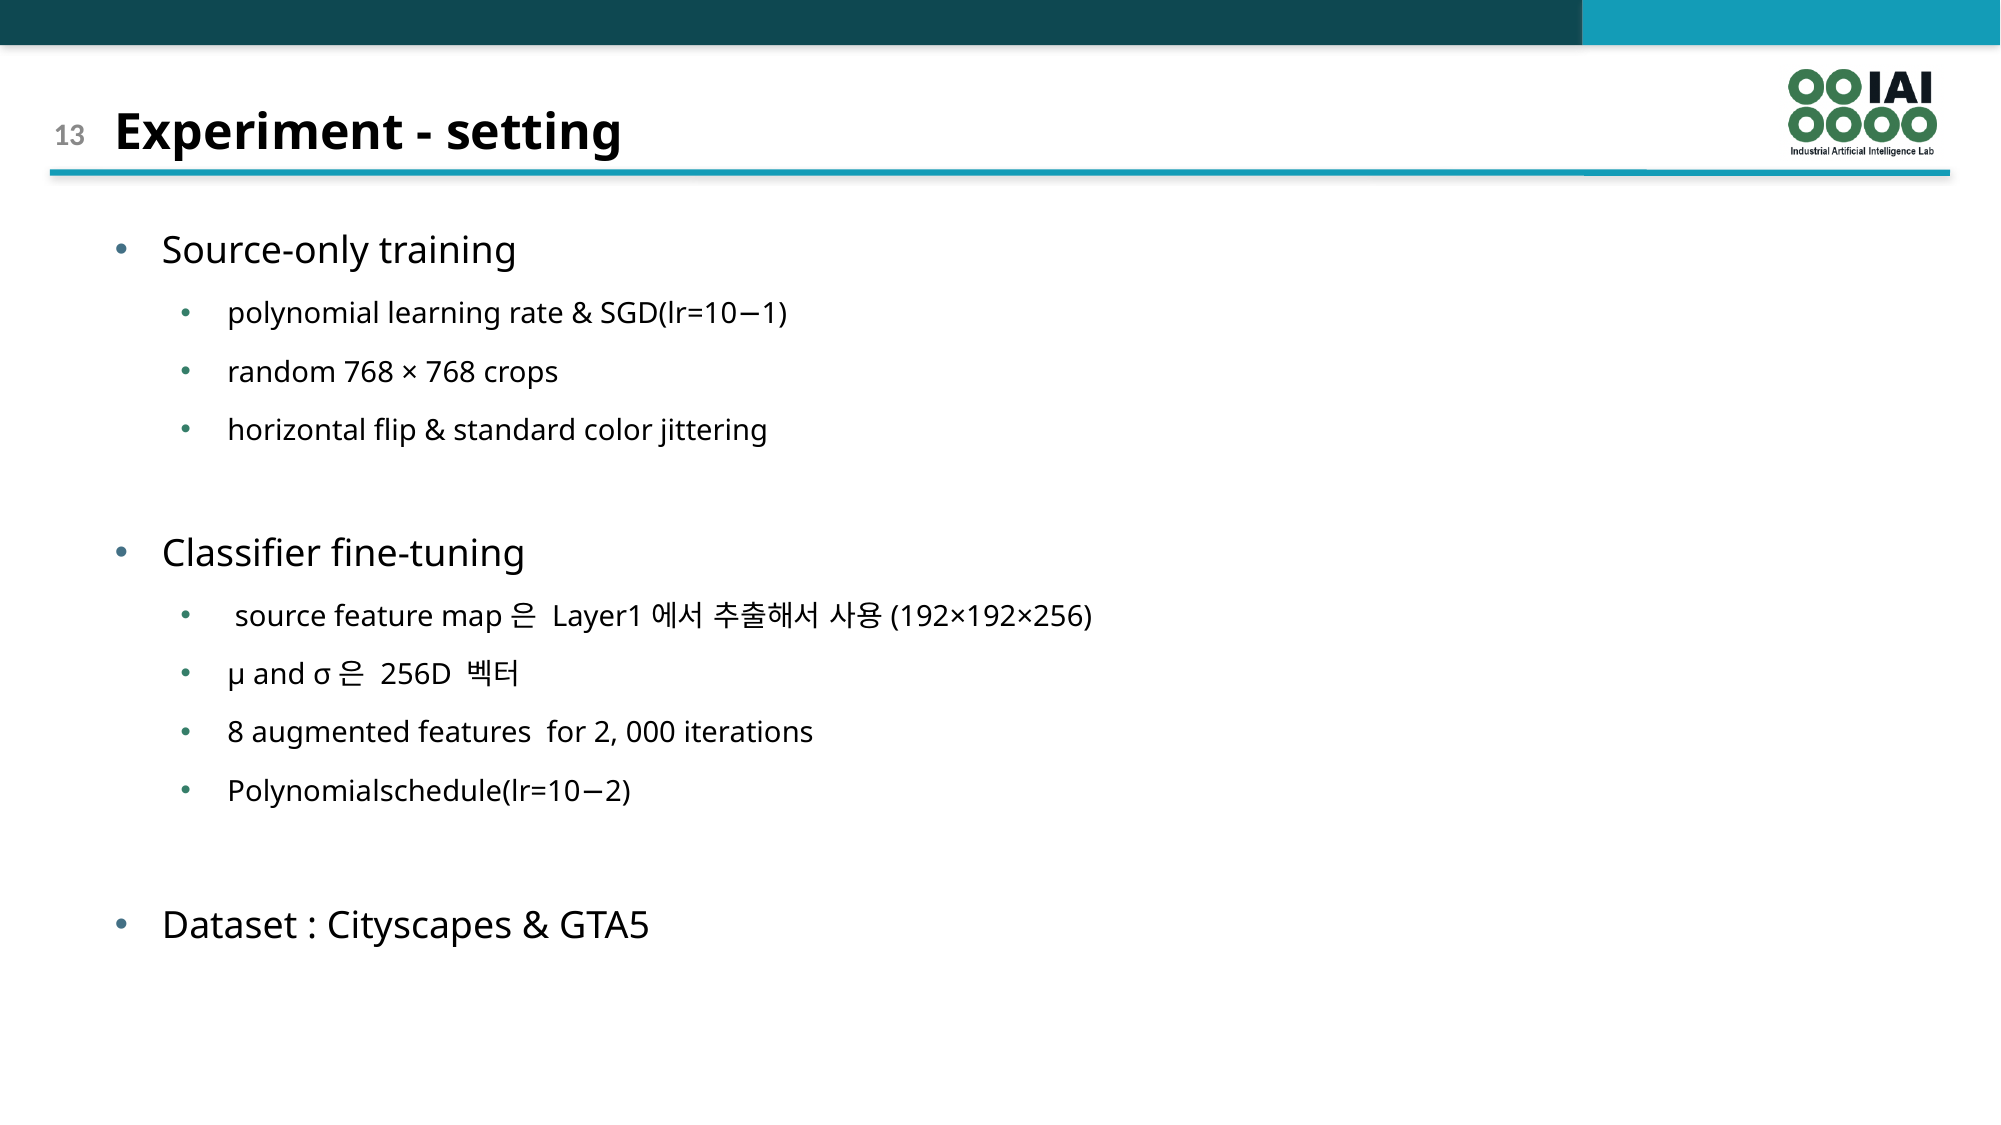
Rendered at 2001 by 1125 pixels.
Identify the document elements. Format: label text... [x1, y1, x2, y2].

picture [1779, 64, 1945, 162]
slide_number 13 [0, 112, 100, 153]
title Experiment - setting [99, 0, 1900, 168]
